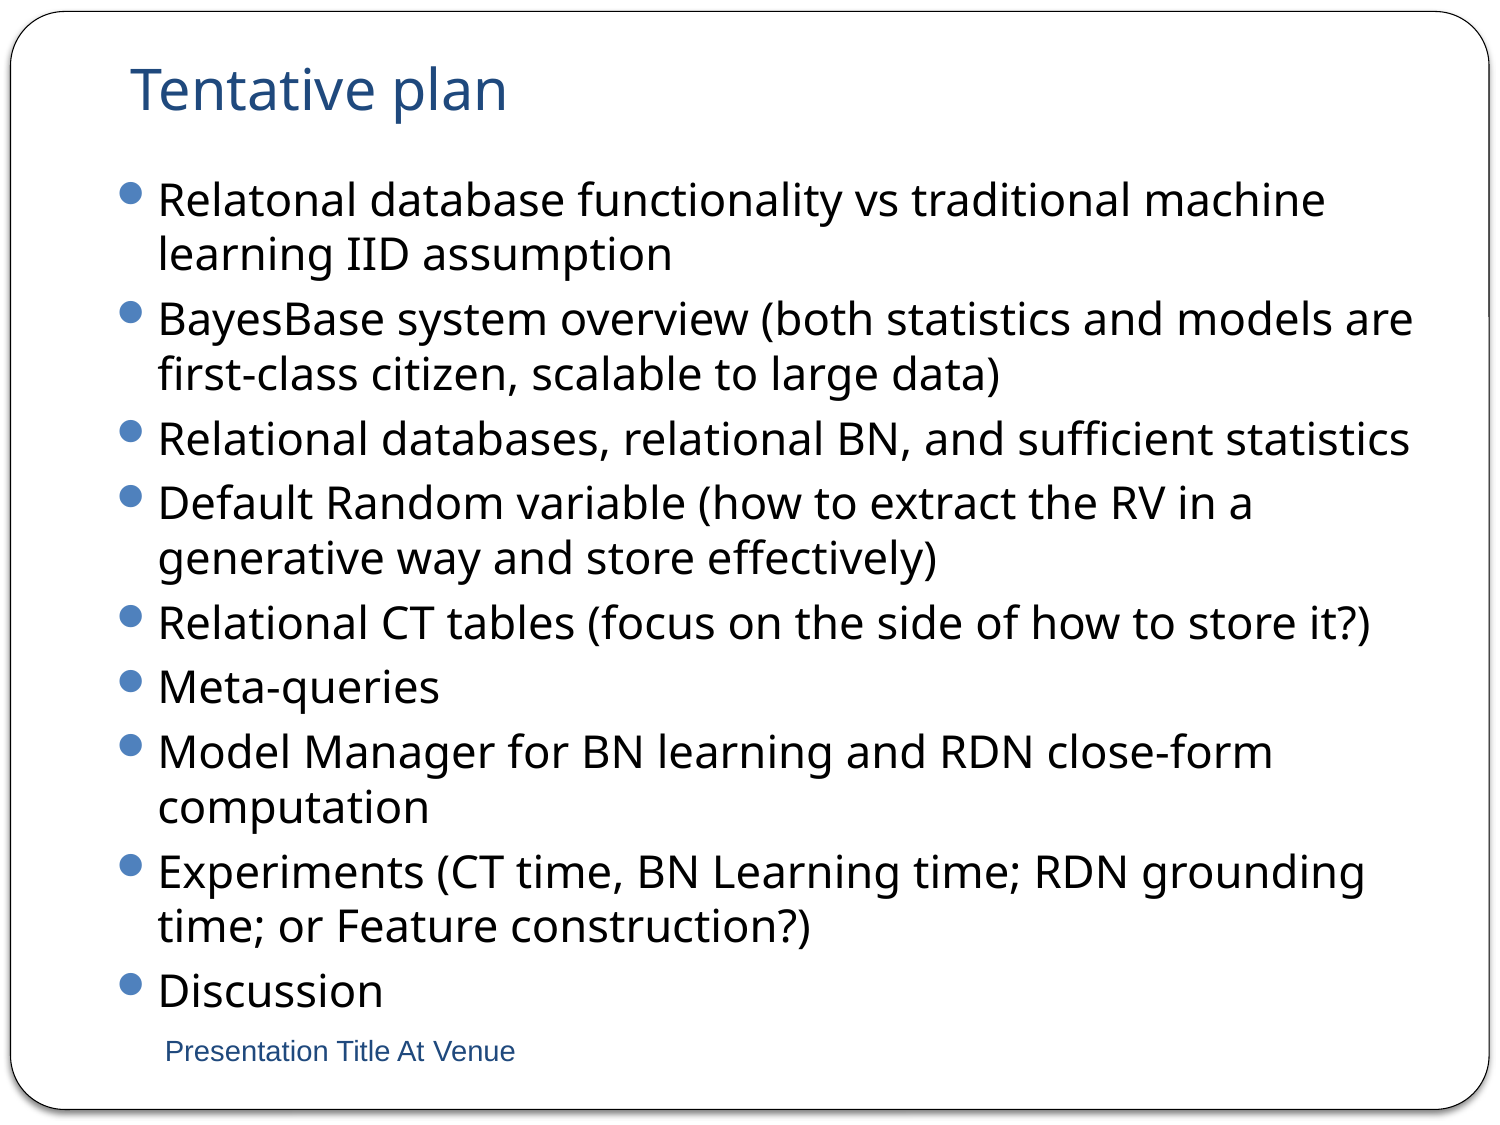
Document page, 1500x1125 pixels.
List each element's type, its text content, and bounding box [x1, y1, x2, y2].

list Relatonal database functionality vs traditional machine learning IID assumption BayesBase system overview (both statistics and models are first-class citizen, scalable to large data) Relational databases, relational BN, and sufficient statistics Default Random variable (how to extract the RV in a generative way and store effectively) Relational CT tables (focus on the side of how to store it?) Meta-queries Model Manager for BN learning and RDN close-form computation Experiments (CT time, BN Learning time; RDN grounding time; or Feature construction?) Discussion [101, 163, 1462, 1028]
title Tentative plan [115, 45, 1343, 137]
footer Presentation Title At Venue [150, 1028, 800, 1088]
